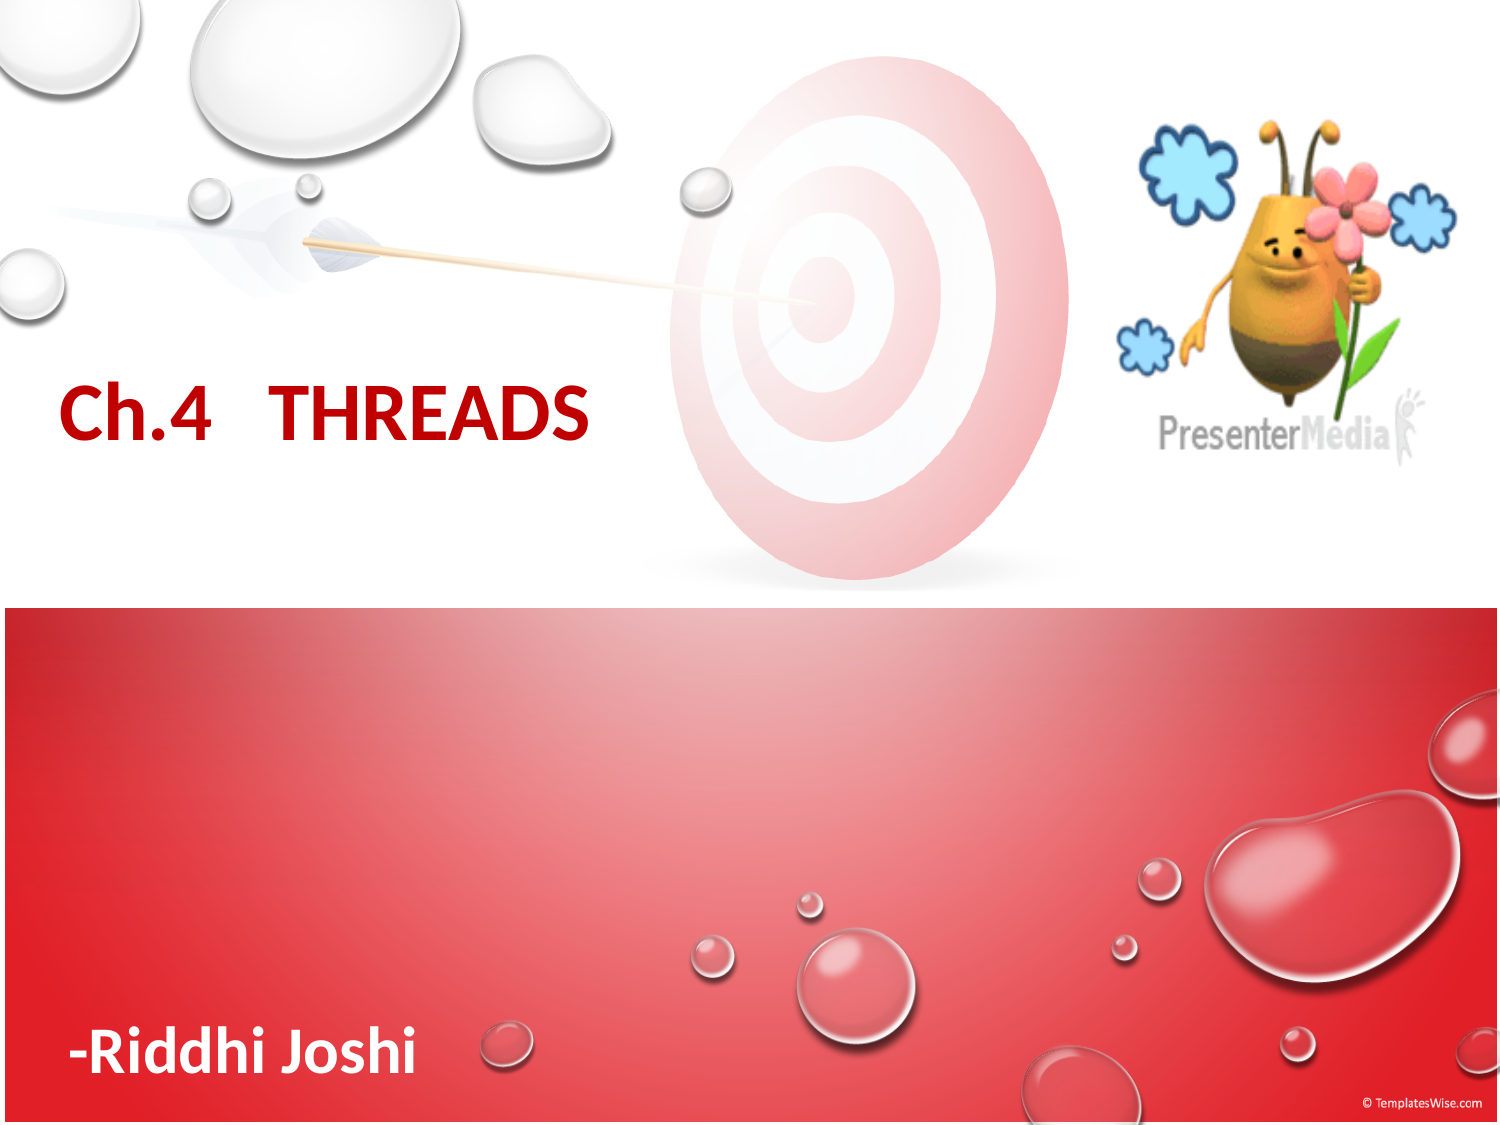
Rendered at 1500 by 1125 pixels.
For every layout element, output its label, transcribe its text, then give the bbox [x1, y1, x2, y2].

text_box -Riddhi Joshi [24, 999, 463, 1095]
text_box Ch.4 THREADS [37, 349, 613, 565]
picture [0, 0, 1500, 1125]
